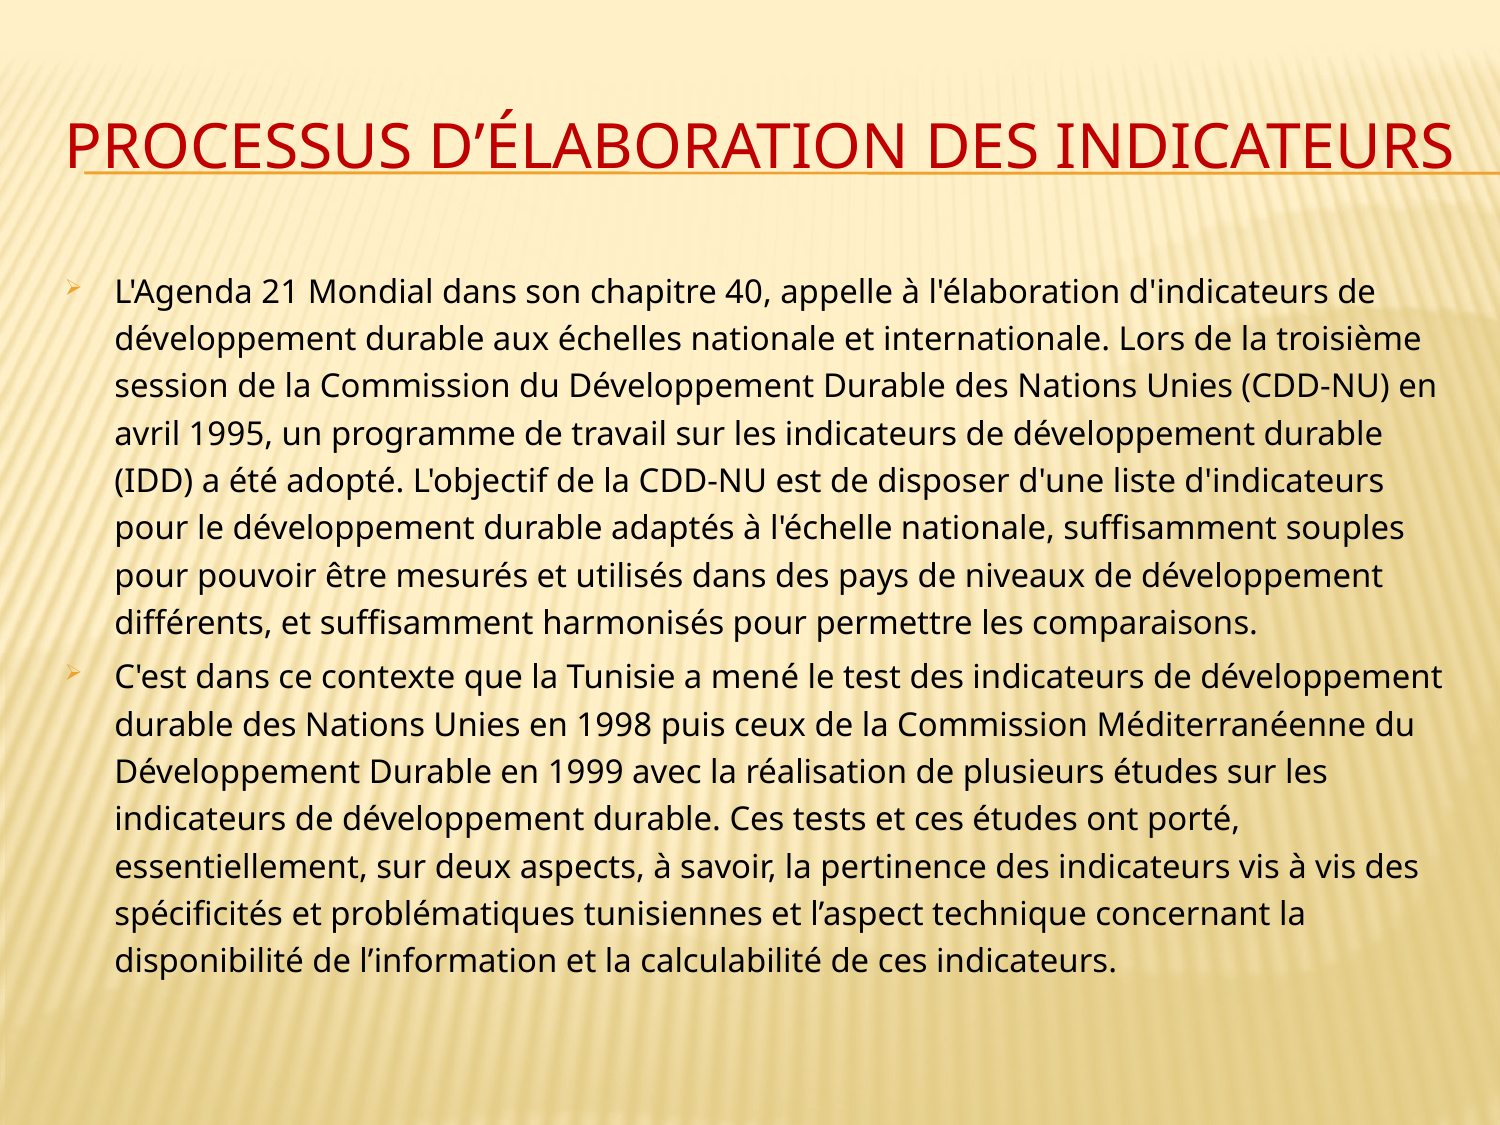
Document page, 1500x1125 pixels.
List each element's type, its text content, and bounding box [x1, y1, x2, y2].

list L'Agenda 21 Mondial dans son chapitre 40, appelle à l'élaboration d'indicateurs de développement durable aux échelles nationale et internationale. Lors de la troisième session de la Commission du Développement Durable des Nations Unies (CDD-NU) en avril 1995, un programme de travail sur les indicateurs de développement durable (IDD) a été adopté. L'objectif de la CDD-NU est de disposer d'une liste d'indicateurs pour le développement durable adaptés à l'échelle nationale, suffisamment souples pour pouvoir être mesurés et utilisés dans des pays de niveaux de développement différents, et suffisamment harmonisés pour permettre les comparaisons. C'est dans ce contexte que la Tunisie a mené le test des indicateurs de développement durable des Nations Unies en 1998 puis ceux de la Commission Méditerranéenne du Développement Durable en 1999 avec la réalisation de plusieurs études sur les indicateurs de développement durable. Ces tests et ces études ont porté, essentiellement, sur deux aspects, à savoir, la pertinence des indicateurs vis à vis des spécificités et problématiques tunisiennes et l’aspect technique concernant la disponibilité de l’information et la calculabilité de ces indicateurs. [50, 254, 1475, 998]
title Processus d’élaboration des indicateurs [50, 75, 1475, 213]
